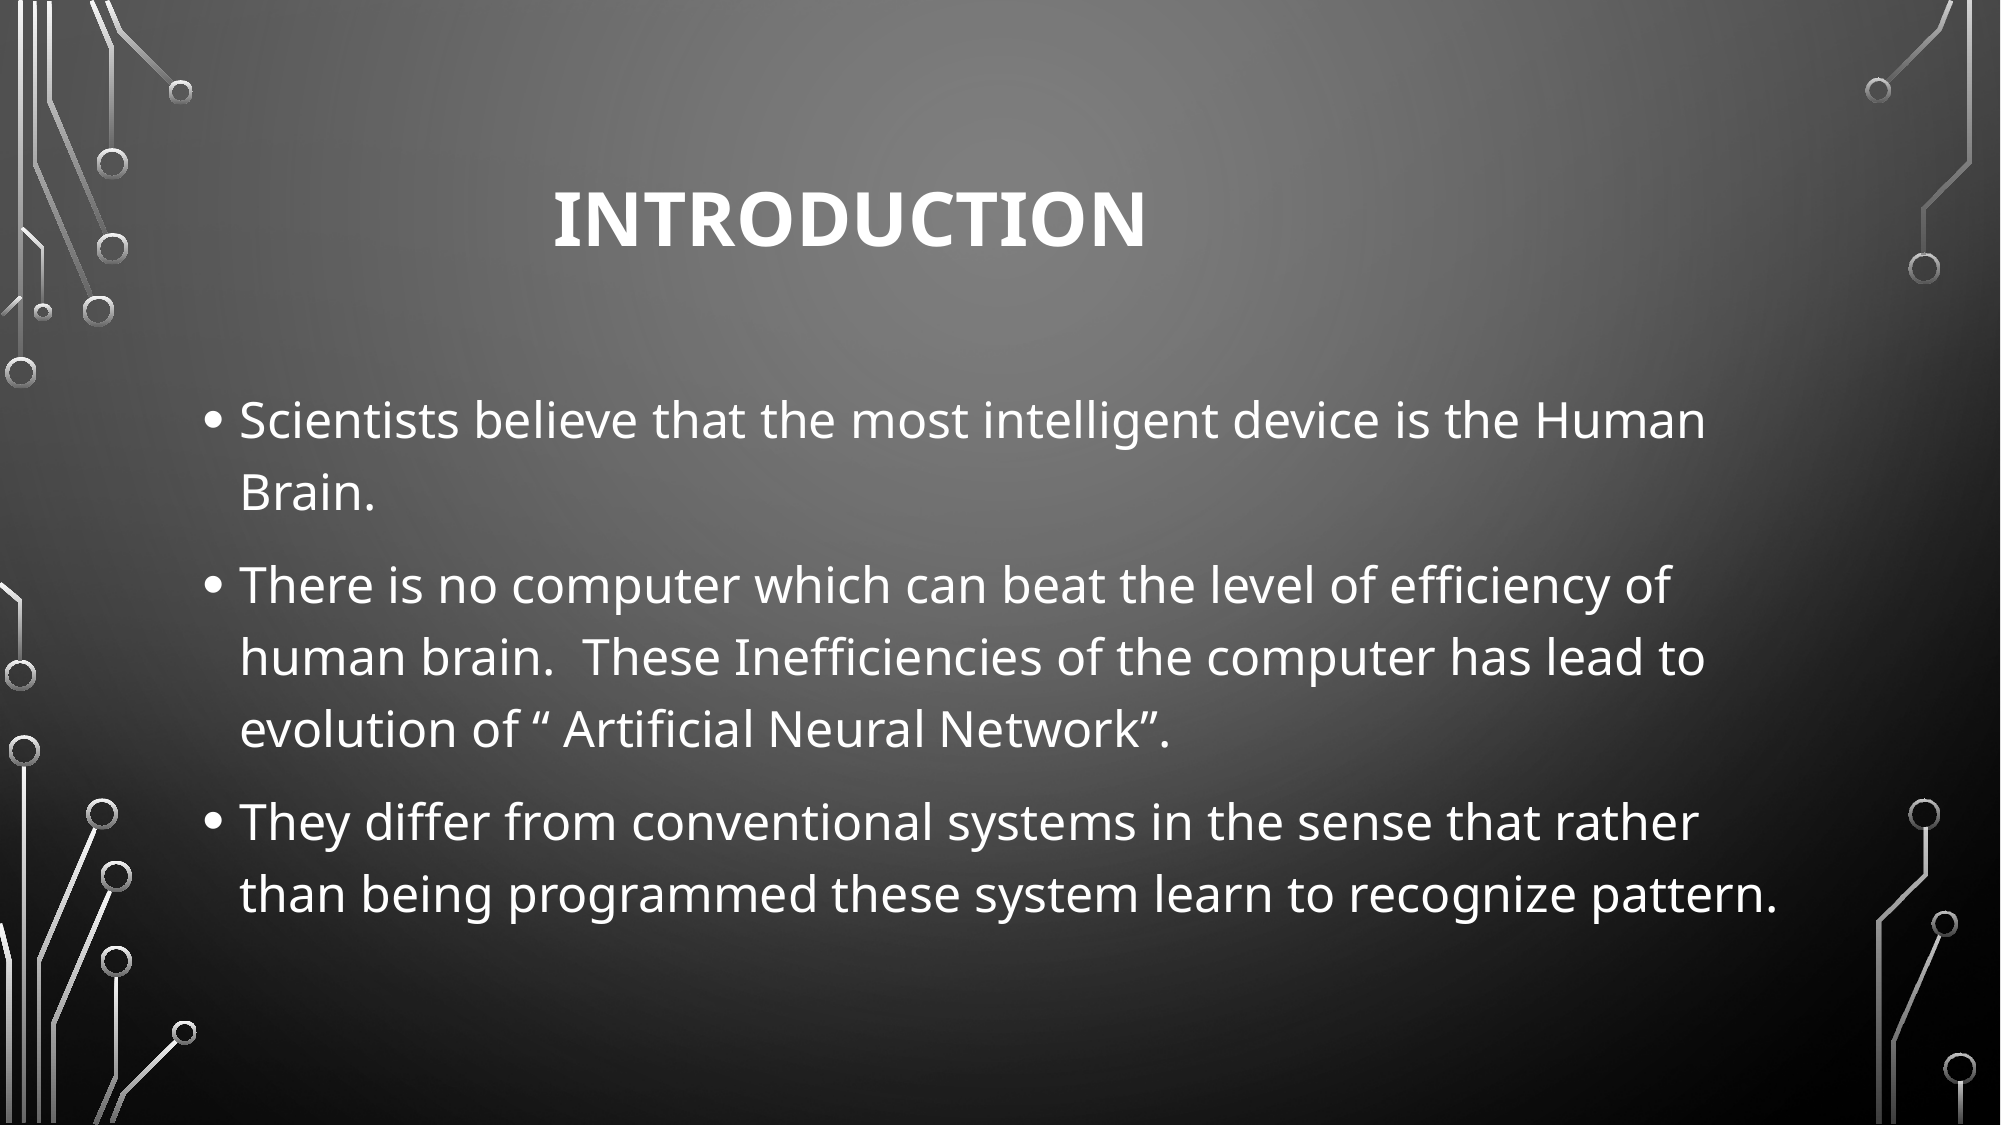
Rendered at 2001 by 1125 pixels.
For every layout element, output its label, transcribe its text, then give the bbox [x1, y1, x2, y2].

title Introduction [187, 101, 1813, 344]
list Scientists believe that the most intelligent device is the Human Brain. There is no computer which can beat the level of efficiency of human brain. These Inefficiencies of the computer has lead to evolution of “ Artificial Neural Network”. They differ from conventional systems in the sense that rather than being programmed these system learn to recognize pattern. [187, 369, 1813, 950]
